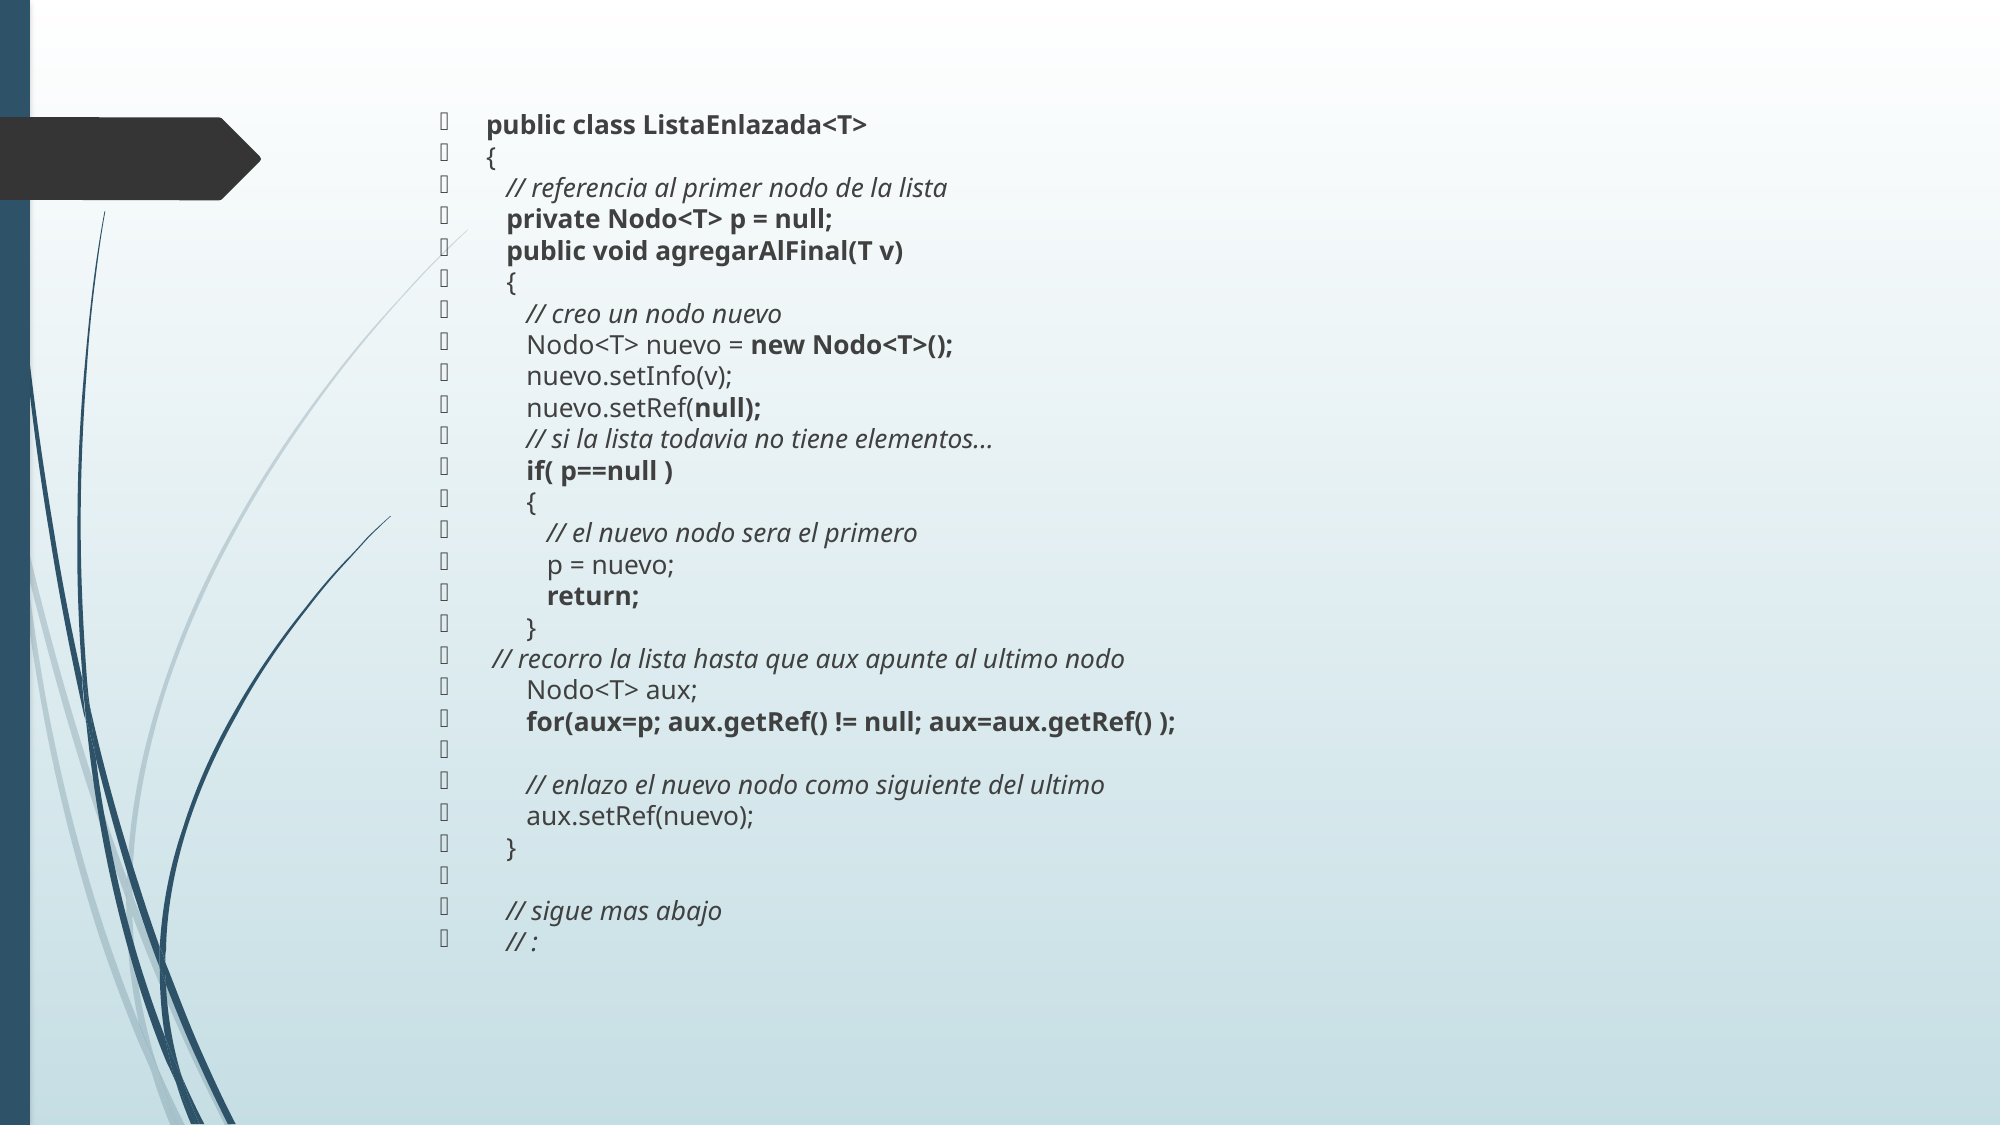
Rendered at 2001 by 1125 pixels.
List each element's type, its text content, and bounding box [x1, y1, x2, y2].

list public class ListaEnlazada<T> { // referencia al primer nodo de la lista private Nodo<T> p = null; public void agregarAlFinal(T v) { // creo un nodo nuevo Nodo<T> nuevo = new Nodo<T>(); nuevo.setInfo(v); nuevo.setRef(null); // si la lista todavia no tiene elementos... if( p==null ) { // el nuevo nodo sera el primero p = nuevo; return; } // recorro la lista hasta que aux apunte al ultimo nodo Nodo<T> aux; for(aux=p; aux.getRef() != null; aux=aux.getRef() ); // enlazo el nuevo nodo como siguiente del ultimo aux.setRef(nuevo); } // sigue mas abajo // : [424, 100, 1888, 970]
